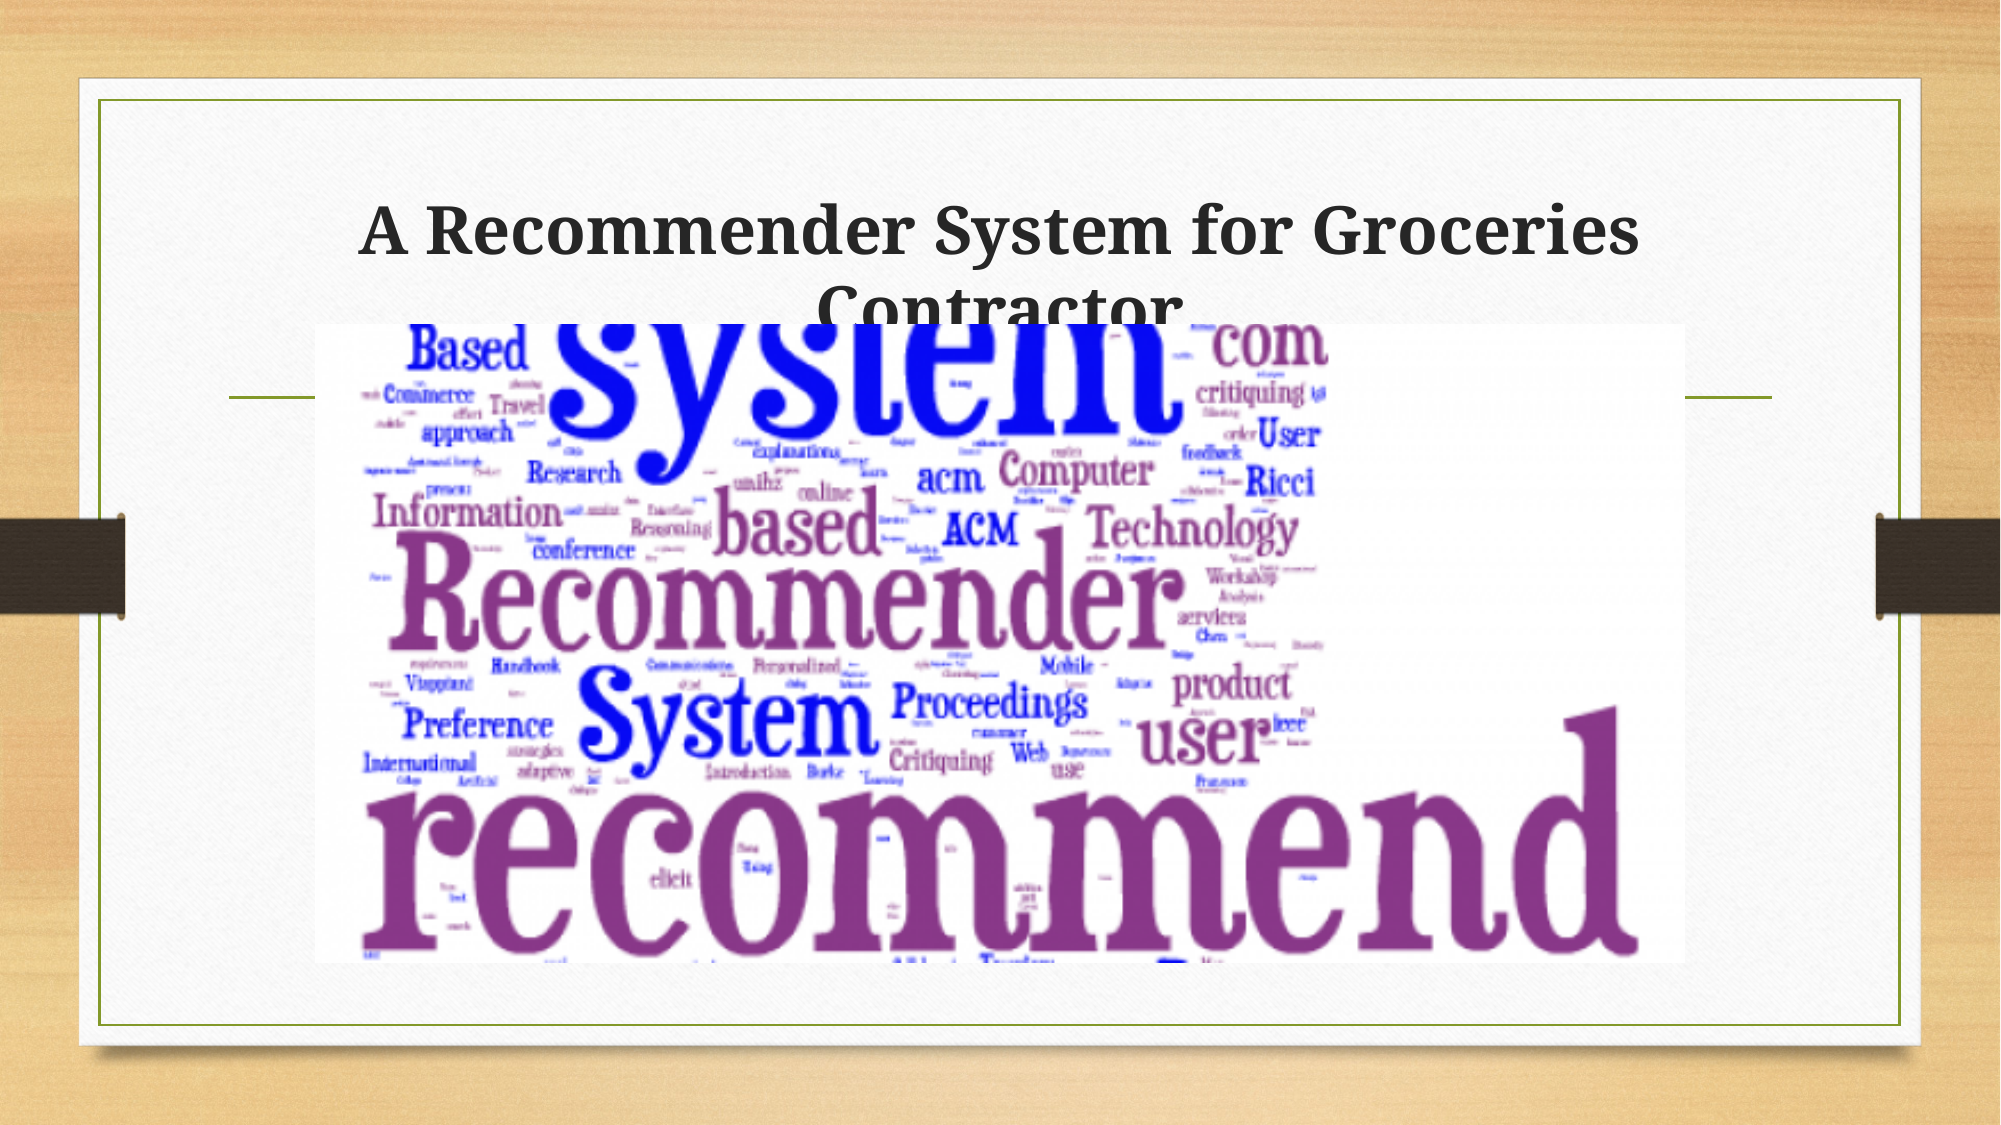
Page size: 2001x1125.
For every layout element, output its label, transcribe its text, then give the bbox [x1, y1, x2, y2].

title A Recommender System for Groceries Contractor [212, 161, 1788, 375]
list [315, 324, 1685, 964]
picture [0, 0, 2001, 1125]
